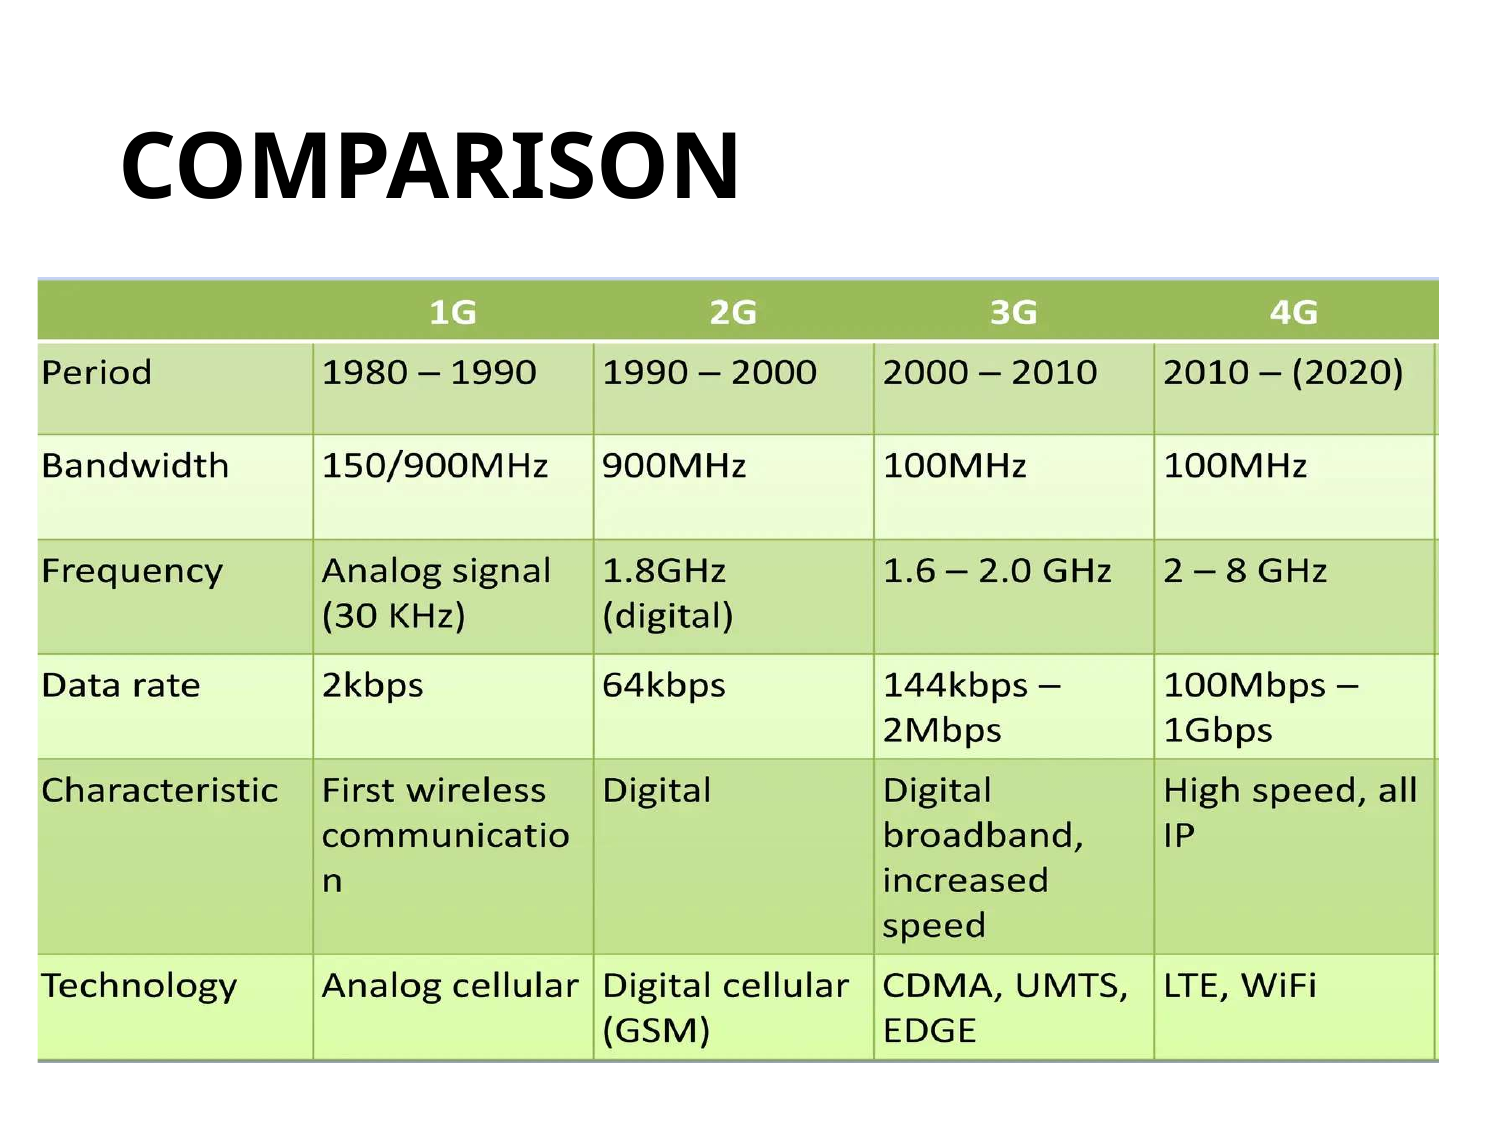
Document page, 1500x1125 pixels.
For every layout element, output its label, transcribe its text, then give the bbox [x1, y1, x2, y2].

picture [37, 277, 1440, 1063]
title COMPARISON [103, 59, 1397, 277]
